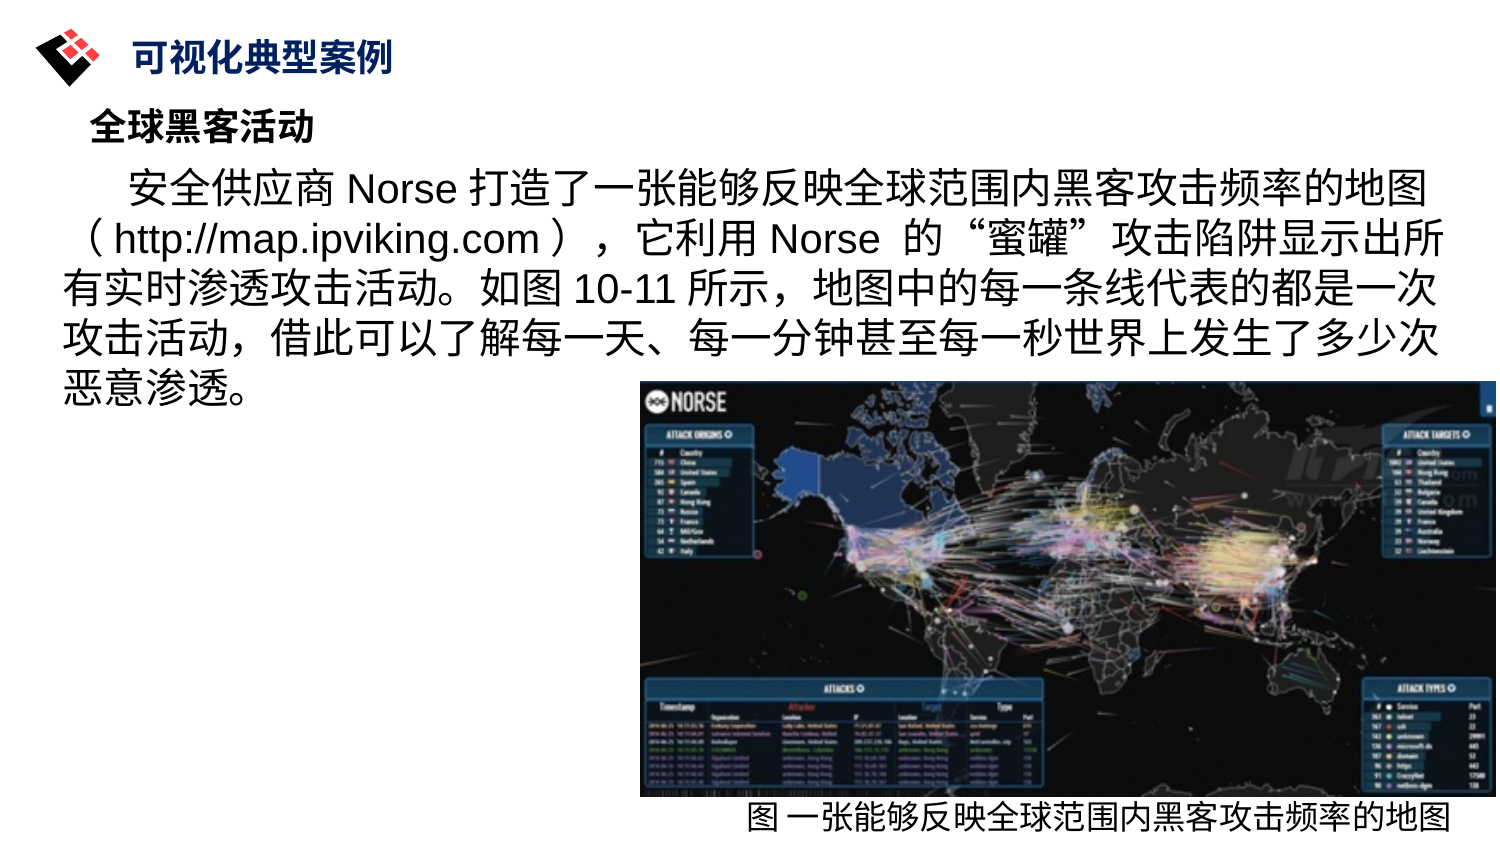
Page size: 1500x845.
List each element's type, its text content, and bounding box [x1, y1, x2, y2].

text_box 图 一张能够反映全球范围内黑客攻击频率的地图 [731, 797, 1467, 844]
text_box 全球黑客活动 [74, 92, 1388, 145]
text_box 安全供应商Norse打造了一张能够反映全球范围内黑客攻击频率的地图（http://map.ipviking.com），它利用Norse 的“蜜罐”攻击陷阱显示出所有实时渗透攻击活动。如图10-11所示，地图中的每一条线代表的都是一次攻击活动，借此可以了解每一天、每一分钟甚至每一秒世界上发生了多少次恶意渗透。 [47, 154, 1473, 420]
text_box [35, 12, 896, 87]
picture [640, 381, 1496, 797]
